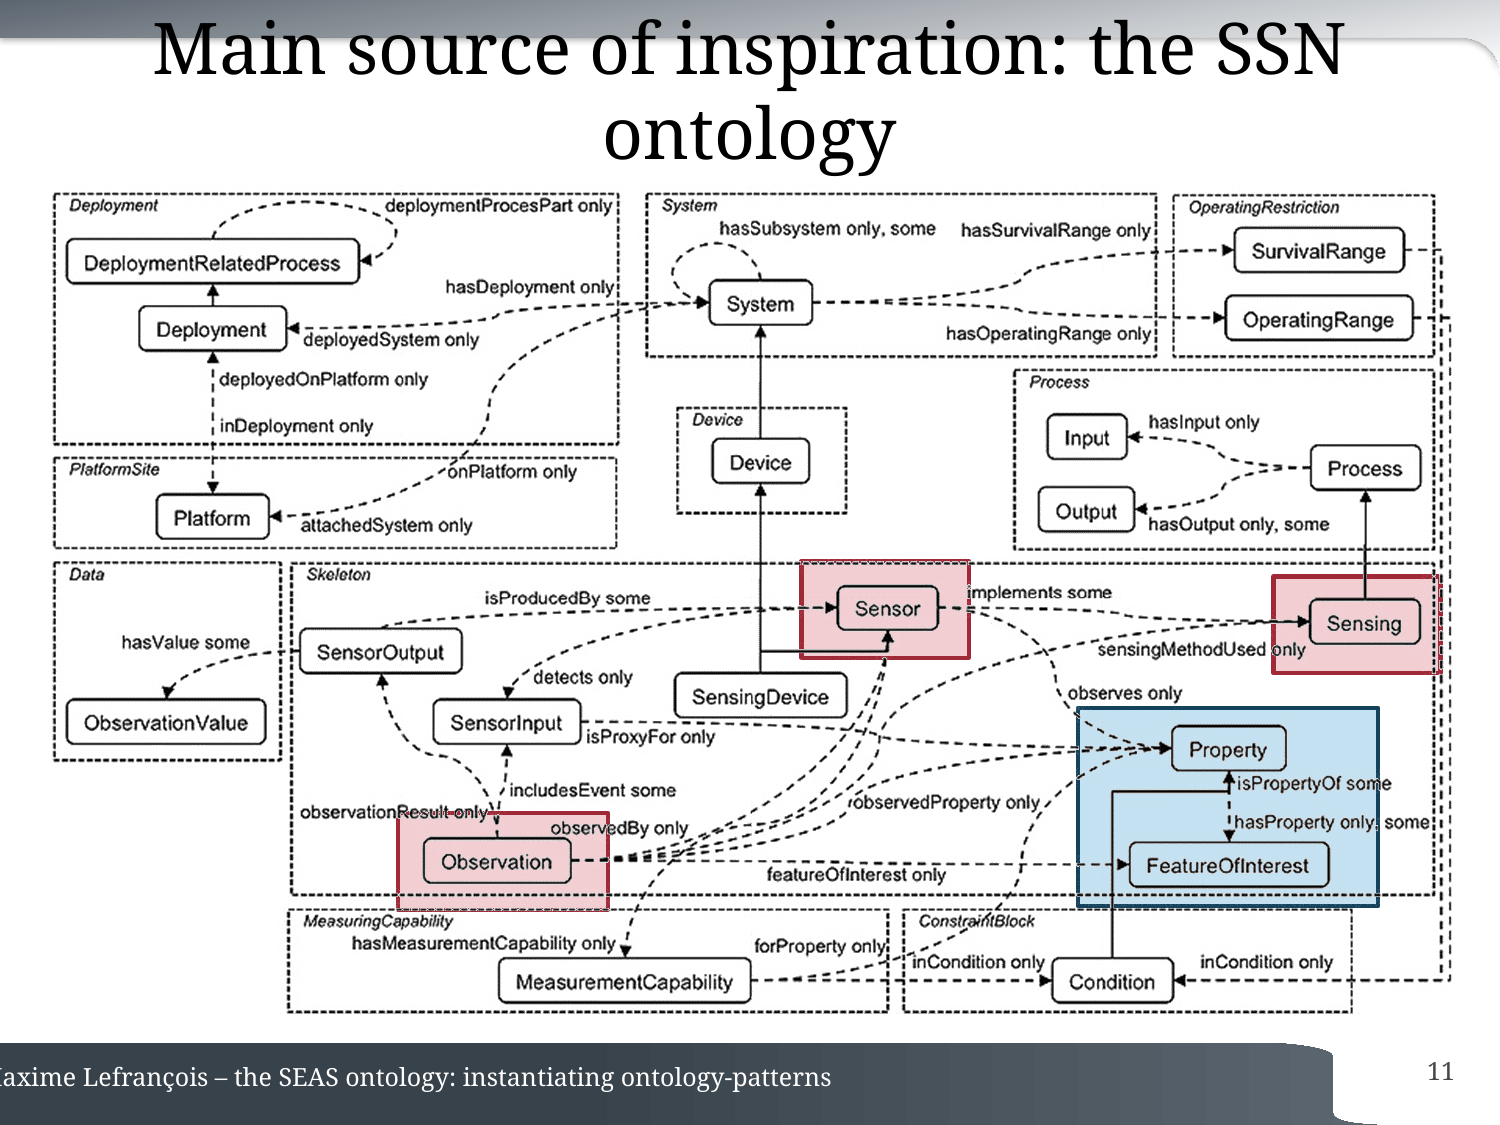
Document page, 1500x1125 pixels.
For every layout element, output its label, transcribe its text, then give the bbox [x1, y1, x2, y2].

slide_number 11 [1351, 1042, 1470, 1103]
text_box Maxime Lefrançois – the SEAS ontology: instantiating ontology-patterns [0, 1054, 848, 1099]
title Main source of inspiration: the SSN ontology [75, 0, 1425, 180]
picture [51, 182, 1453, 1014]
